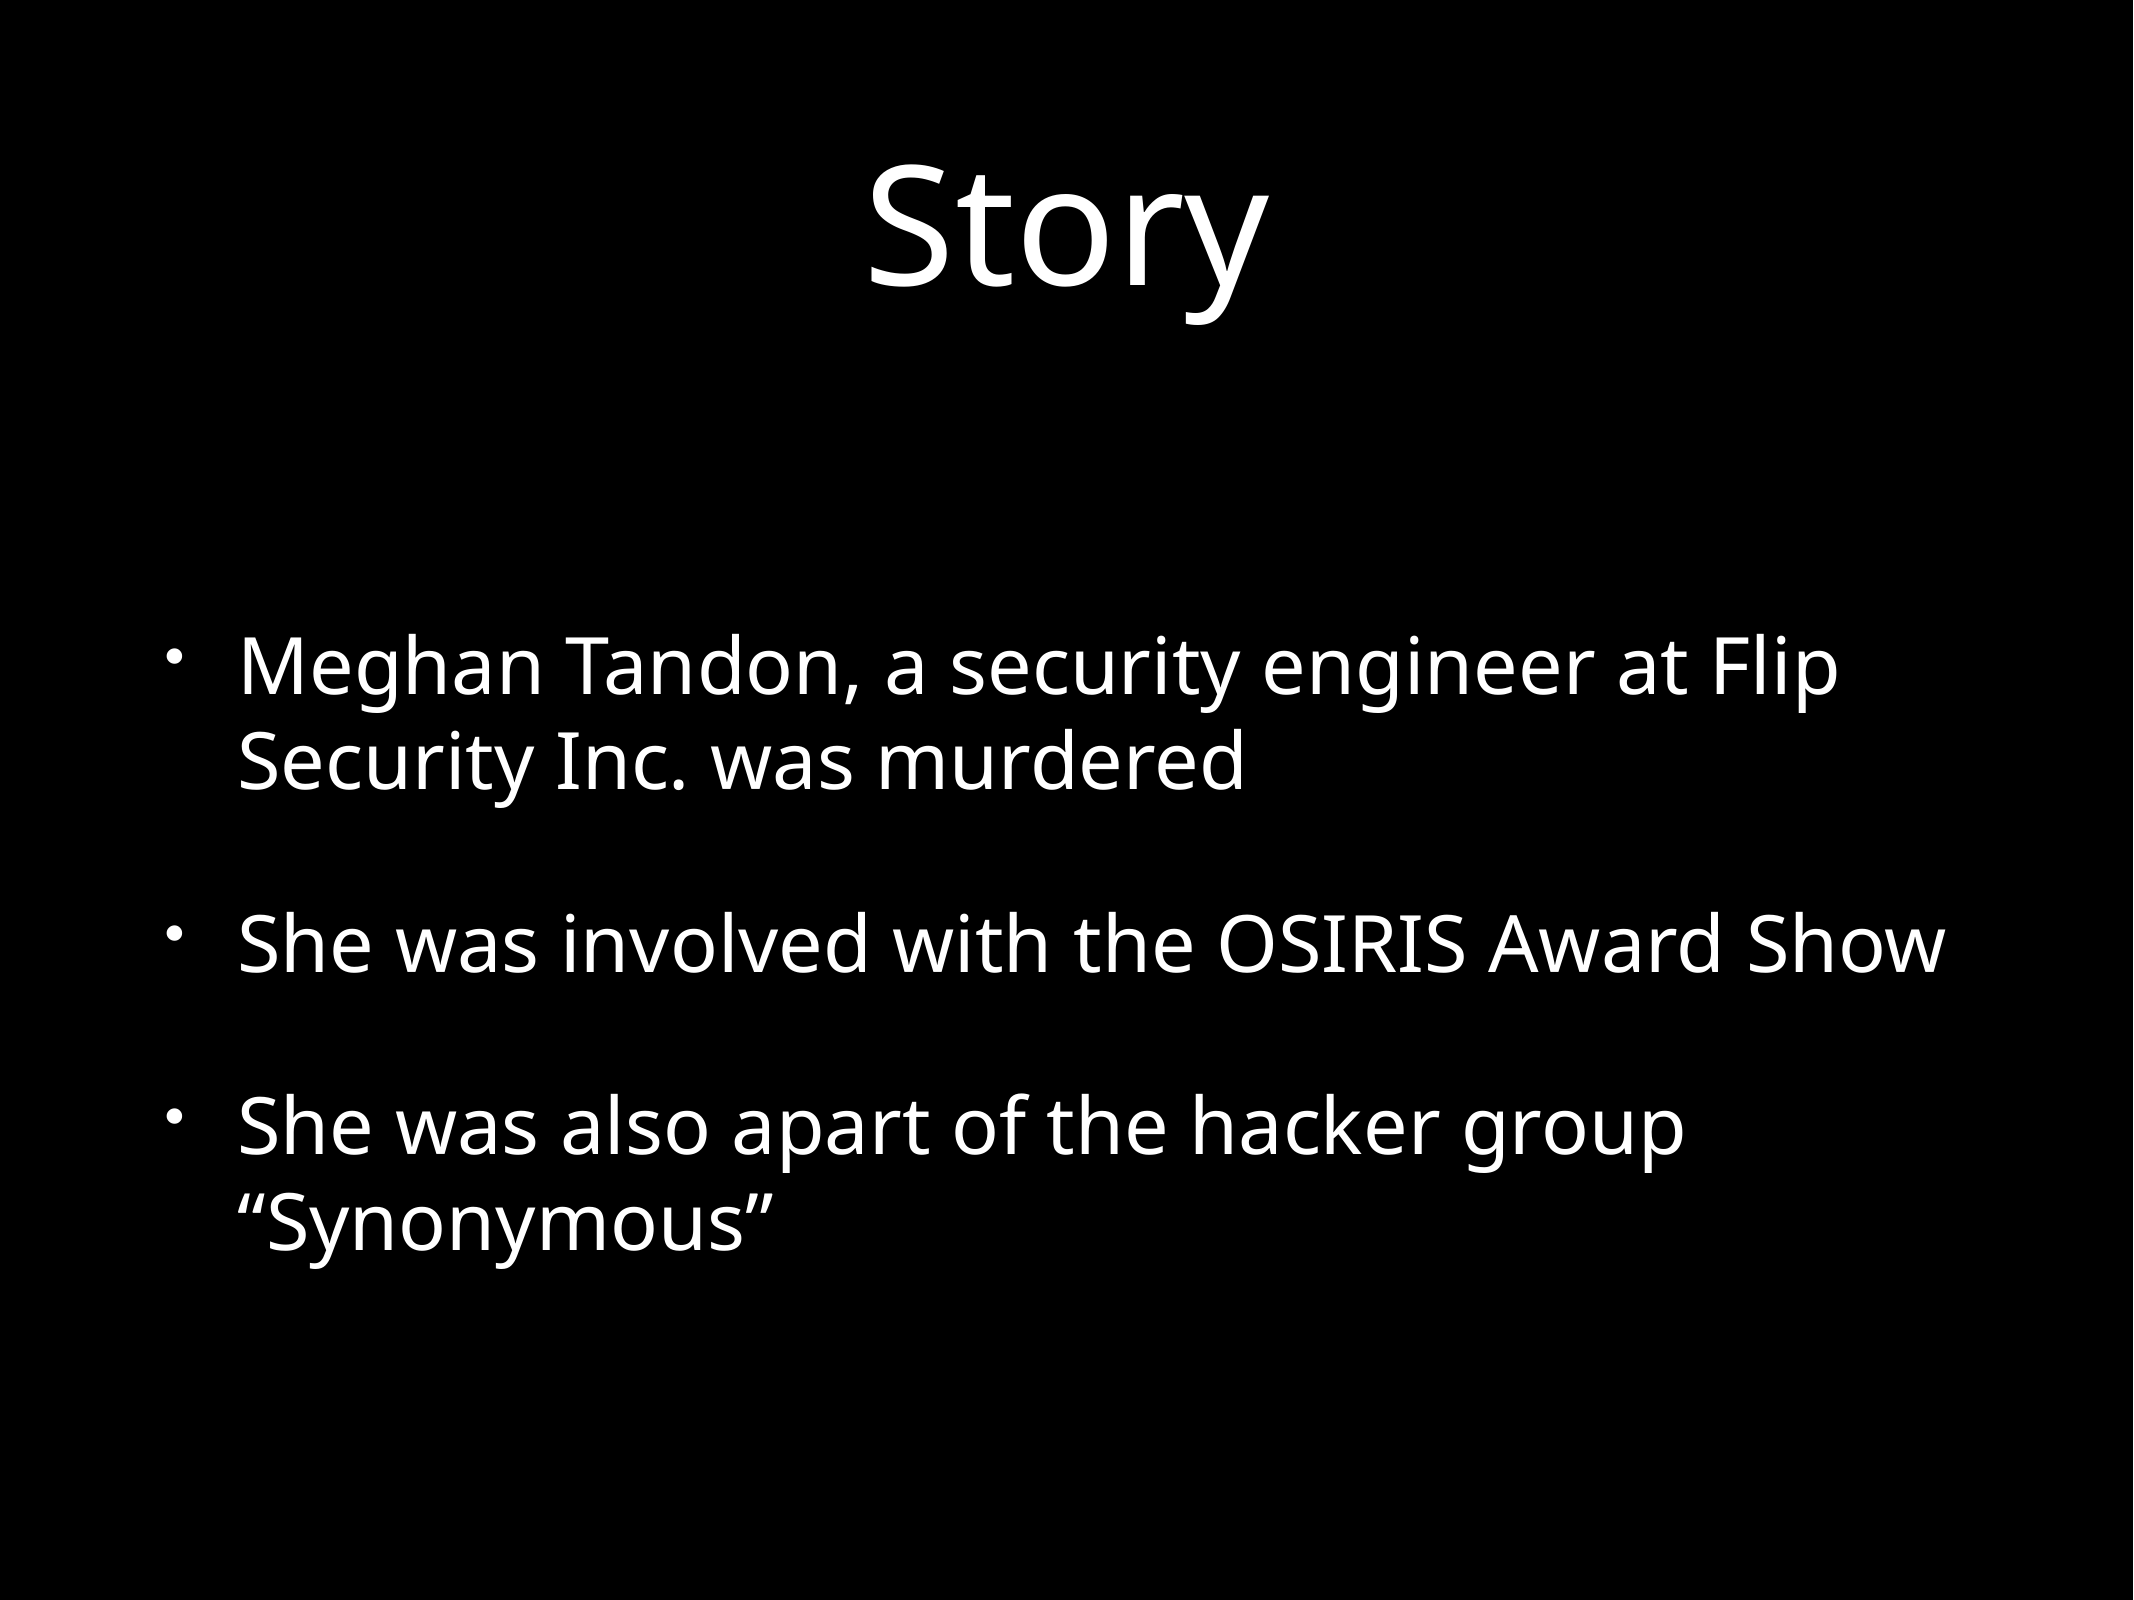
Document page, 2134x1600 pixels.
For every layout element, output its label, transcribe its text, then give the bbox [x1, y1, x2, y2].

list Meghan Tandon, a security engineer at Flip Security Inc. was murdered She was involved with the OSIRIS Award Show She was also apart of the hacker group “Synonymous” [155, 424, 1978, 1457]
title Story [155, 41, 1978, 397]
